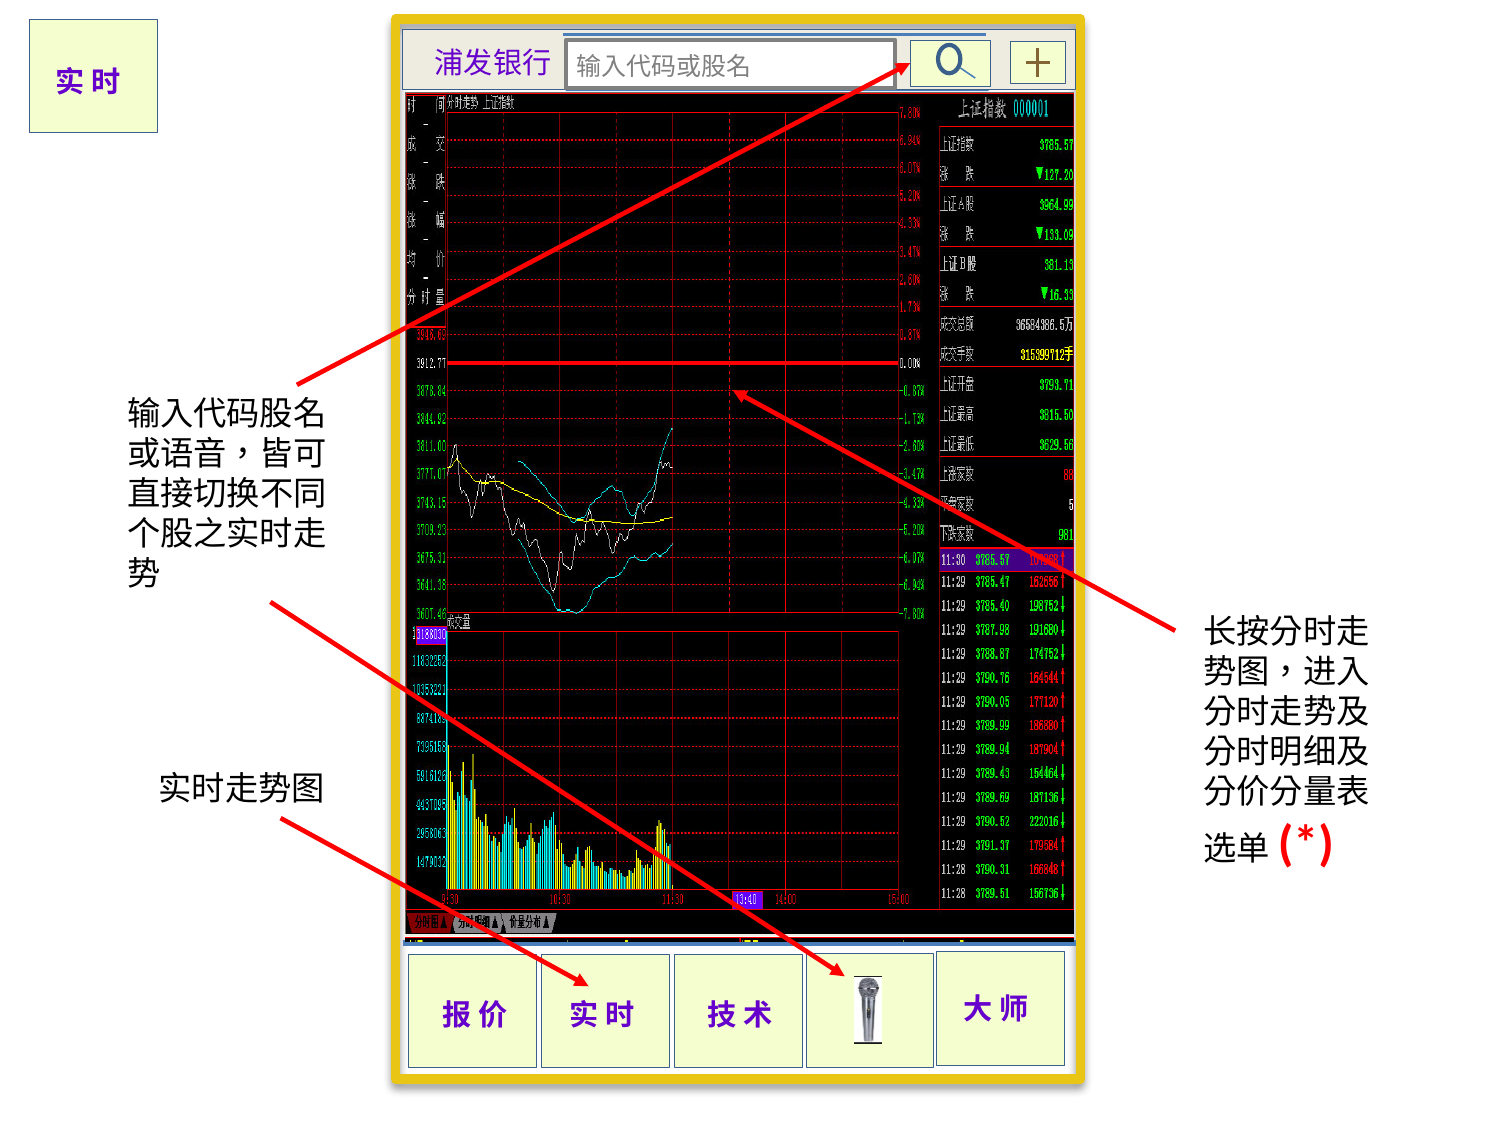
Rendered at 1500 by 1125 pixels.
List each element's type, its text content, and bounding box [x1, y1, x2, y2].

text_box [561, 34, 991, 91]
text_box 技 术 [692, 989, 797, 1039]
picture [845, 631, 1074, 942]
text_box 浦发银行 [420, 36, 557, 61]
text_box [539, 985, 671, 1070]
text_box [732, 389, 1176, 631]
text_box 长按分时走势图，进入分时走势及分时明细及分价分量表选单(*) [1188, 602, 1406, 878]
picture [404, 92, 1074, 601]
text_box [393, 17, 1083, 388]
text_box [936, 951, 1065, 1066]
text_box 实时走势图 [143, 759, 265, 815]
text_box 实 时 [555, 989, 659, 1039]
text_box [393, 638, 1083, 1081]
text_box [393, 393, 399, 600]
text_box [672, 985, 801, 1070]
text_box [296, 62, 911, 386]
text_box [406, 995, 538, 1070]
text_box [400, 28, 1077, 91]
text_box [270, 601, 845, 977]
text_box 输入代码股名或语音，皆可直接切换不同个股之实时走势 [112, 384, 344, 600]
text_box 报 价 [427, 995, 531, 1039]
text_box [1009, 40, 1066, 84]
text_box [805, 953, 932, 1068]
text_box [29, 18, 158, 133]
